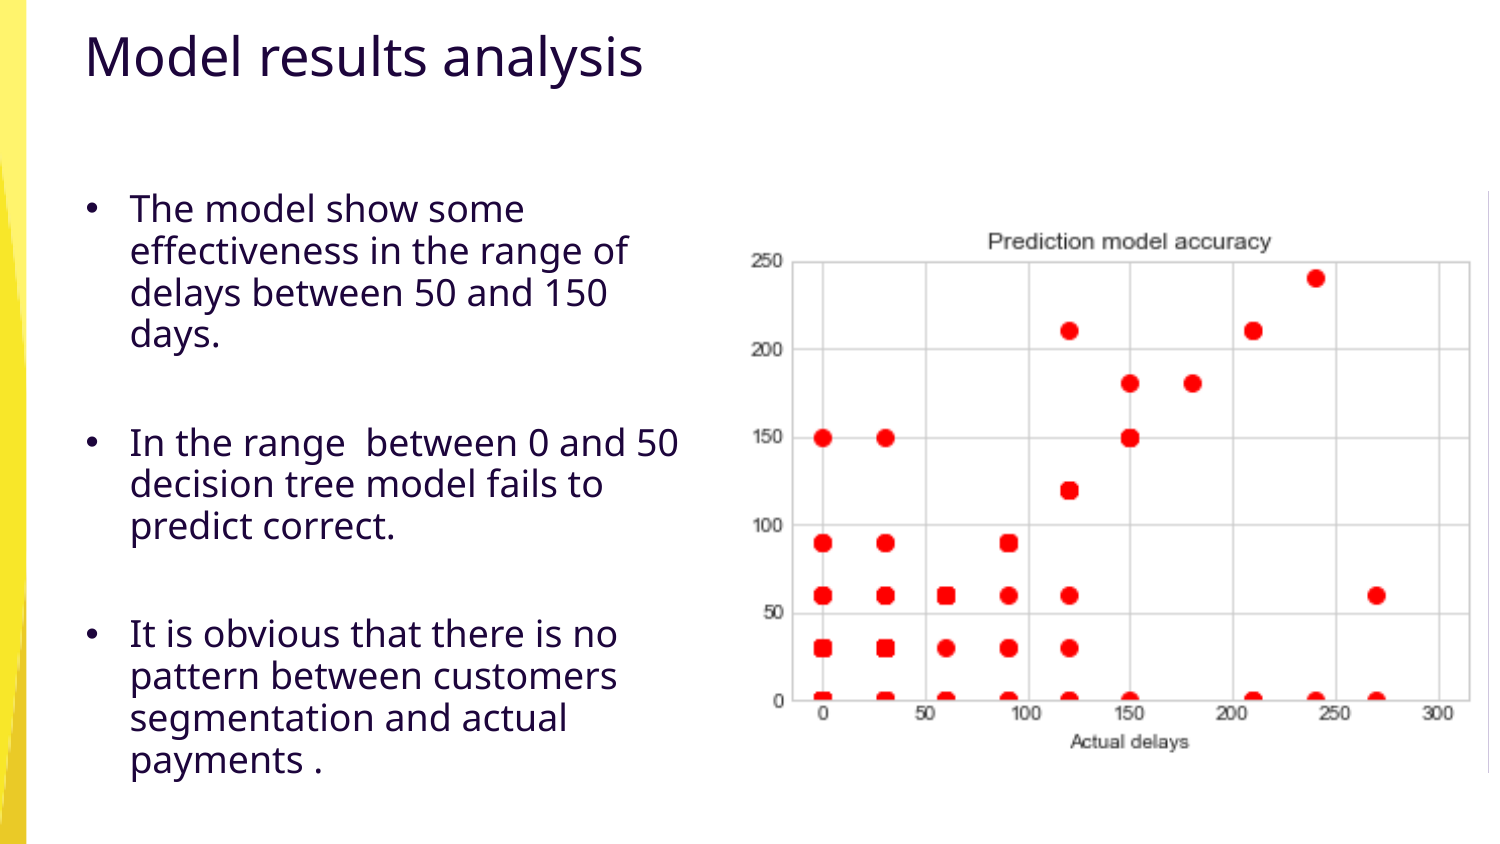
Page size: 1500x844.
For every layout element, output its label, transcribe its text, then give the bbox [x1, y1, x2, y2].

title Model results analysis [73, 21, 1444, 149]
list The model show some effectiveness in the range of delays between 50 and 150 days. In the range between 0 and 50 decision tree model fails to predict correct. It is obvious that there is no pattern between customers segmentation and actual payments . [73, 182, 721, 782]
picture [749, 191, 1489, 774]
